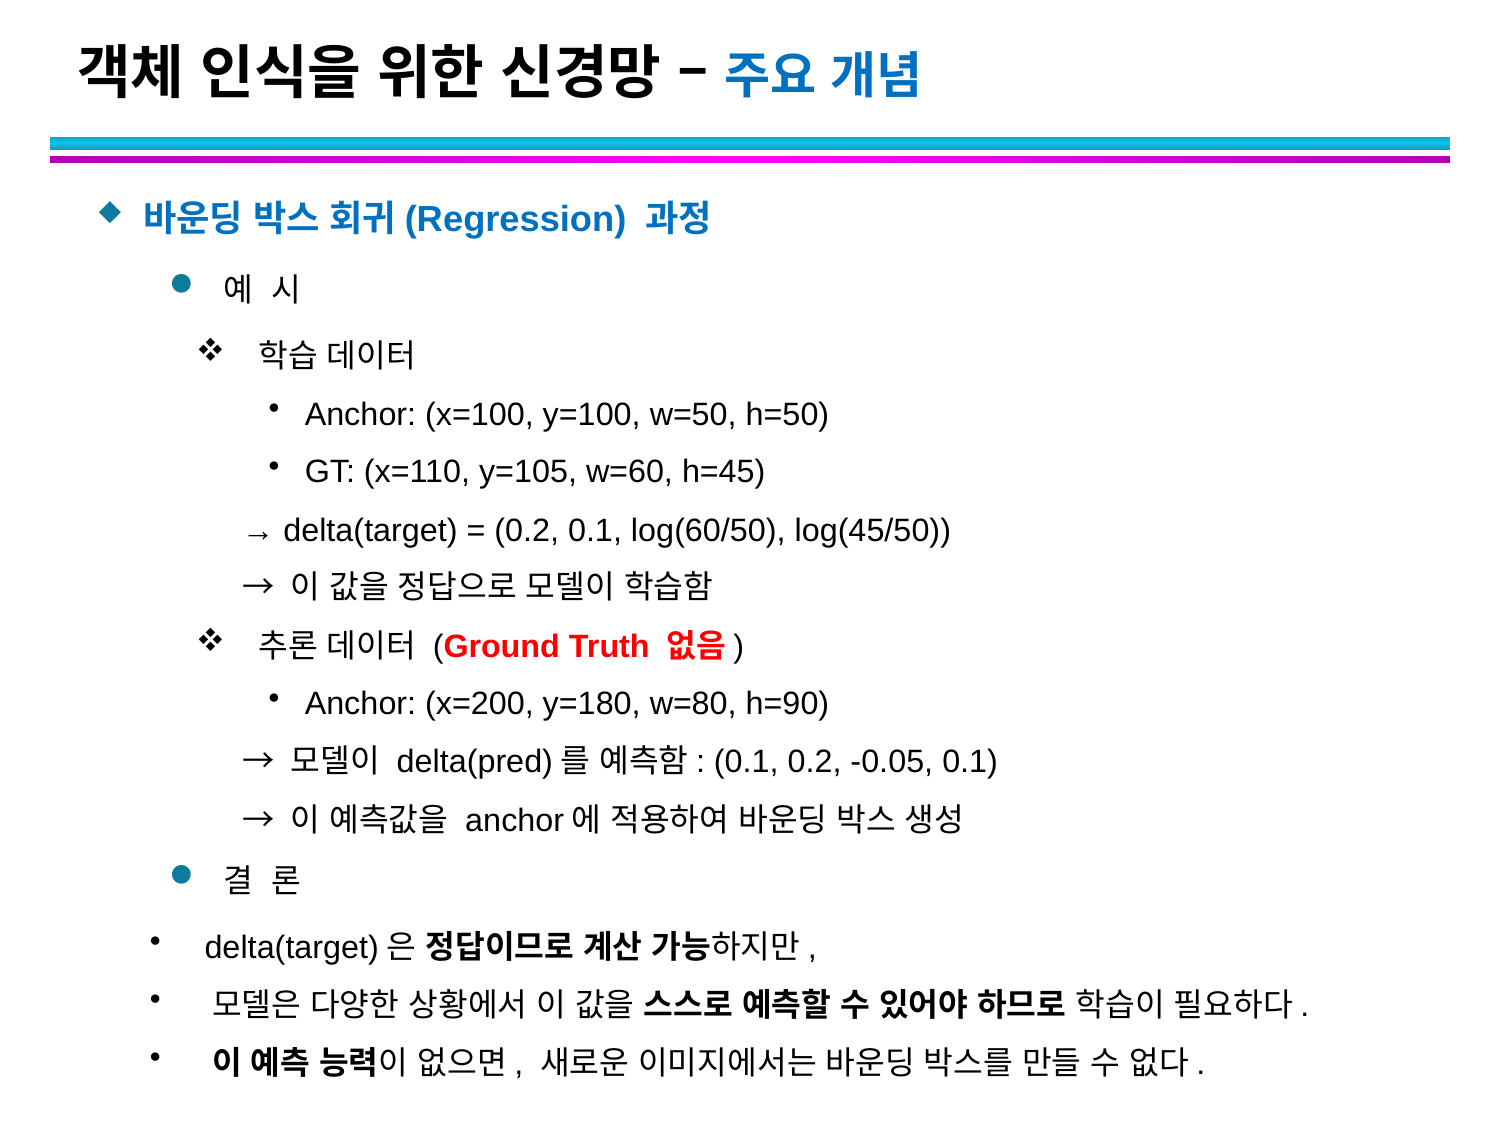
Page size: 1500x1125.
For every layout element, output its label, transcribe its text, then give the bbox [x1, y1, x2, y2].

list 바운딩 박스 회귀(Regression) 과정 예 시 학습 데이터 Anchor: (x=100, y=100, w=50, h=50) GT: (x=110, y=105, w=60, h=45) → delta(target) = (0.2, 0.1, log(60/50), log(45/50)) → 이 값을 정답으로 모델이 학습함 추론 데이터 (Ground Truth 없음) Anchor: (x=200, y=180, w=80, h=90) → 모델이 delta(pred)를 예측함: (0.1, 0.2, -0.05, 0.1) → 이 예측값을 anchor에 적용하여 바운딩 박스 생성 결 론 delta(target)은 정답이므로 계산 가능하지만, 모델은 다양한 상황에서 이 값을 스스로 예측할 수 있어야 하므로 학습이 필요하다. 이 예측 능력이 없으면, 새로운 이미지에서는 바운딩 박스를 만들 수 없다. [81, 165, 1478, 1092]
title 객체 인식을 위한 신경망 – 주요 개념 [62, 24, 1421, 113]
